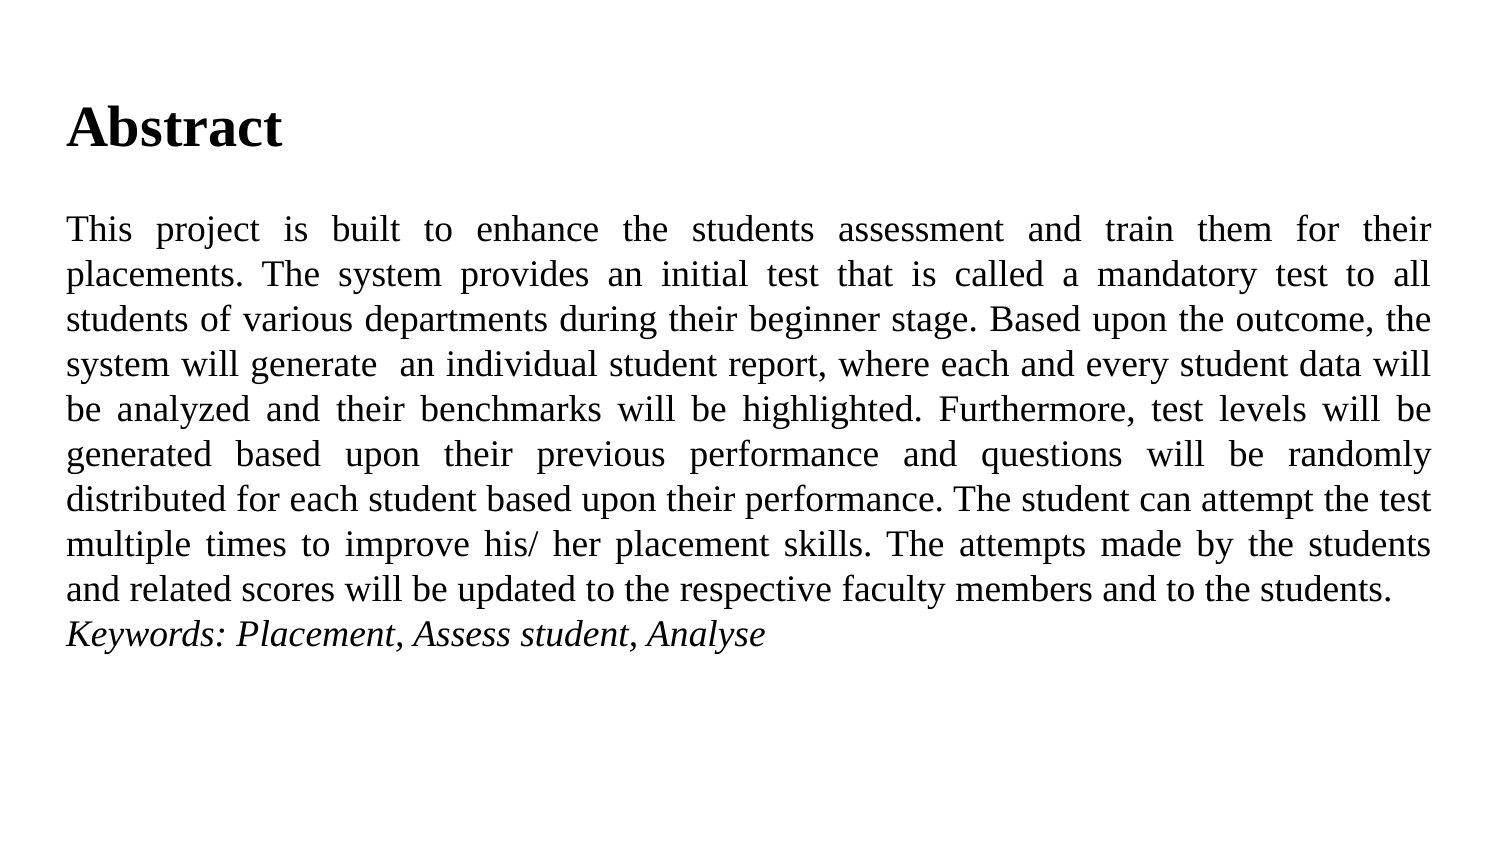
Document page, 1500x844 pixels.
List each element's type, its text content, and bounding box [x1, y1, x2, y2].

list This project is built to enhance the students assessment and train them for their placements. The system provides an initial test that is called a mandatory test to all students of various departments during their beginner stage. Based upon the outcome, the system will generate an individual student report, where each and every student data will be analyzed and their benchmarks will be highlighted. Furthermore, test levels will be generated based upon their previous performance and questions will be randomly distributed for each student based upon their performance. The student can attempt the test multiple times to improve his/ her placement skills. The attempts made by the students and related scores will be updated to the respective faculty members and to the students. Keywords: Placement, Assess student, Analyse [51, 189, 1449, 750]
title Abstract [51, 72, 1449, 167]
